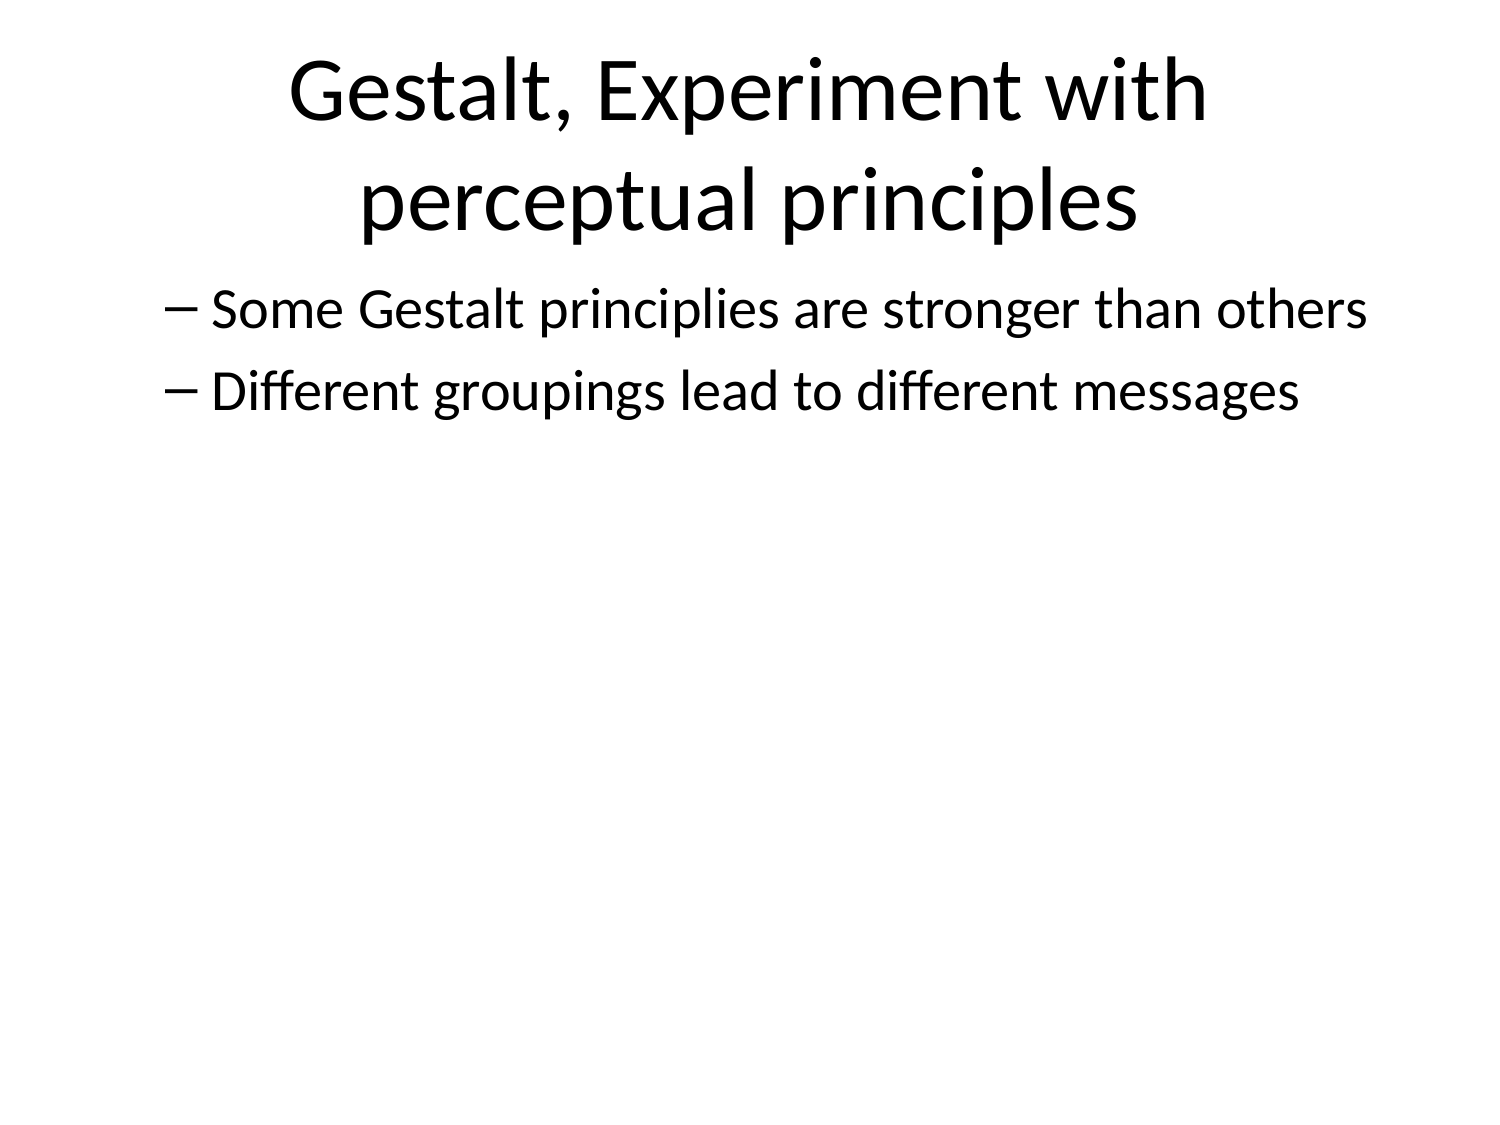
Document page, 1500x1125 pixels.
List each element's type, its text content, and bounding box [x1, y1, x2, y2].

list Some Gestalt principlies are stronger than others Different groupings lead to different messages [75, 262, 1425, 1005]
title Gestalt, Experiment with perceptual principles [75, 45, 1425, 233]
